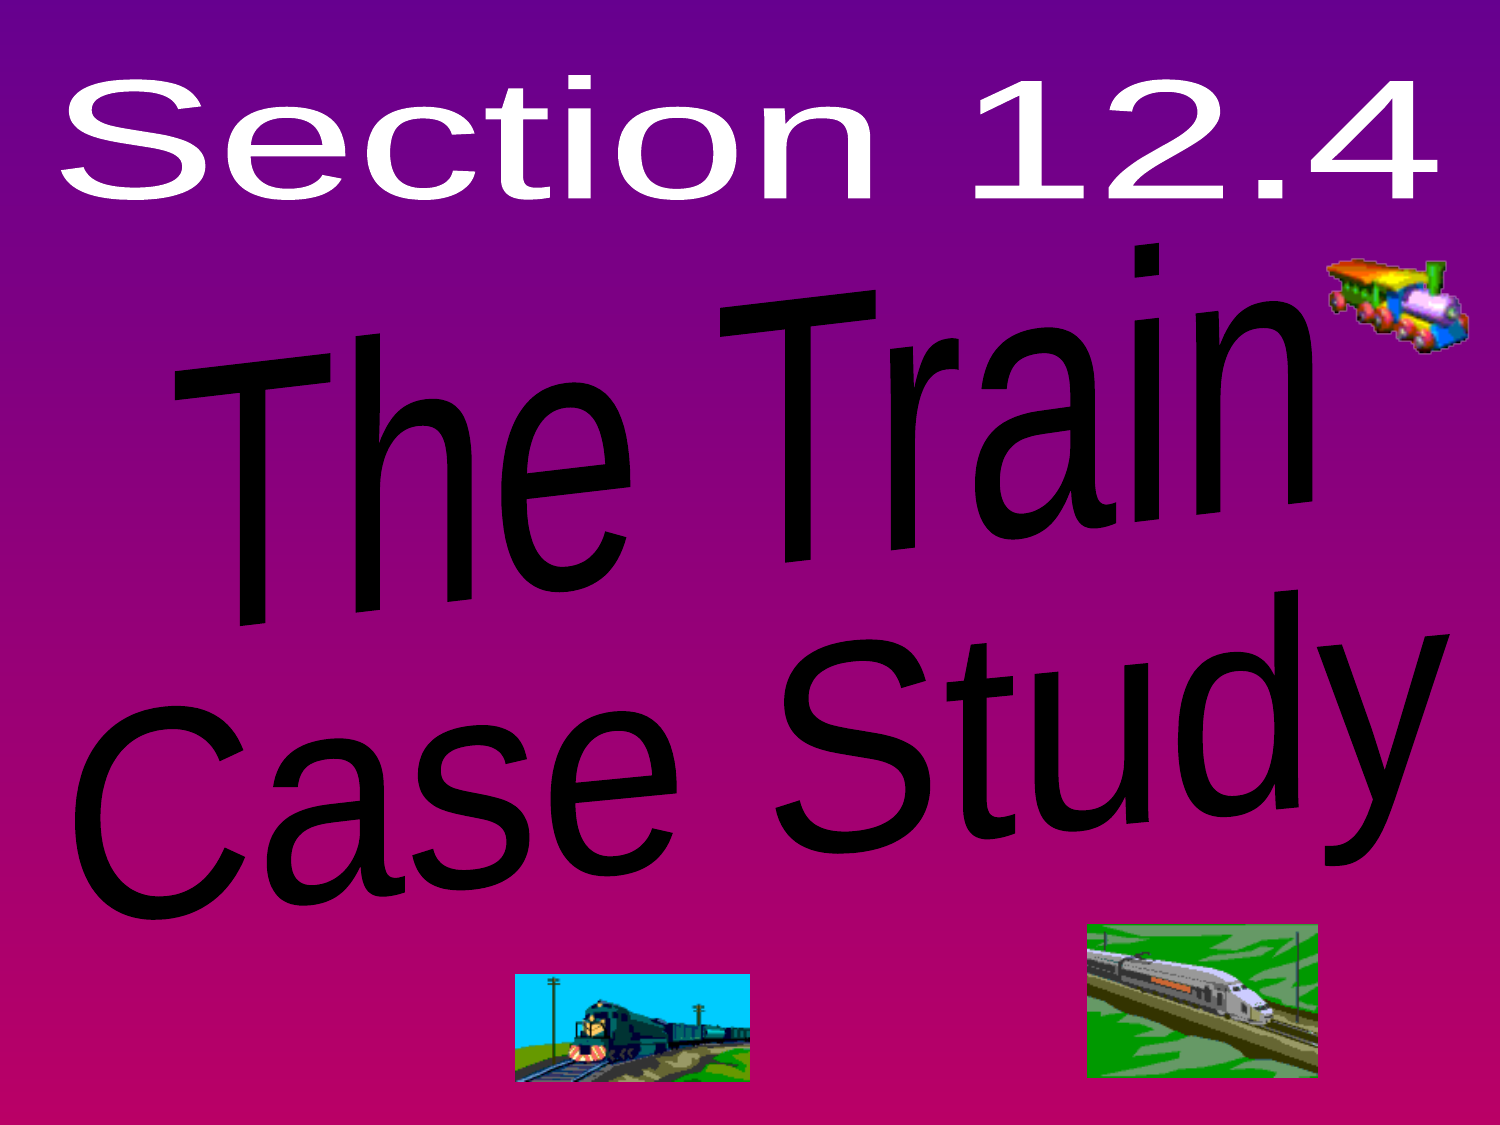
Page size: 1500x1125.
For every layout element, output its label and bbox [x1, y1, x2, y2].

picture [1087, 924, 1318, 1079]
picture [515, 979, 751, 1082]
picture [1324, 212, 1494, 382]
